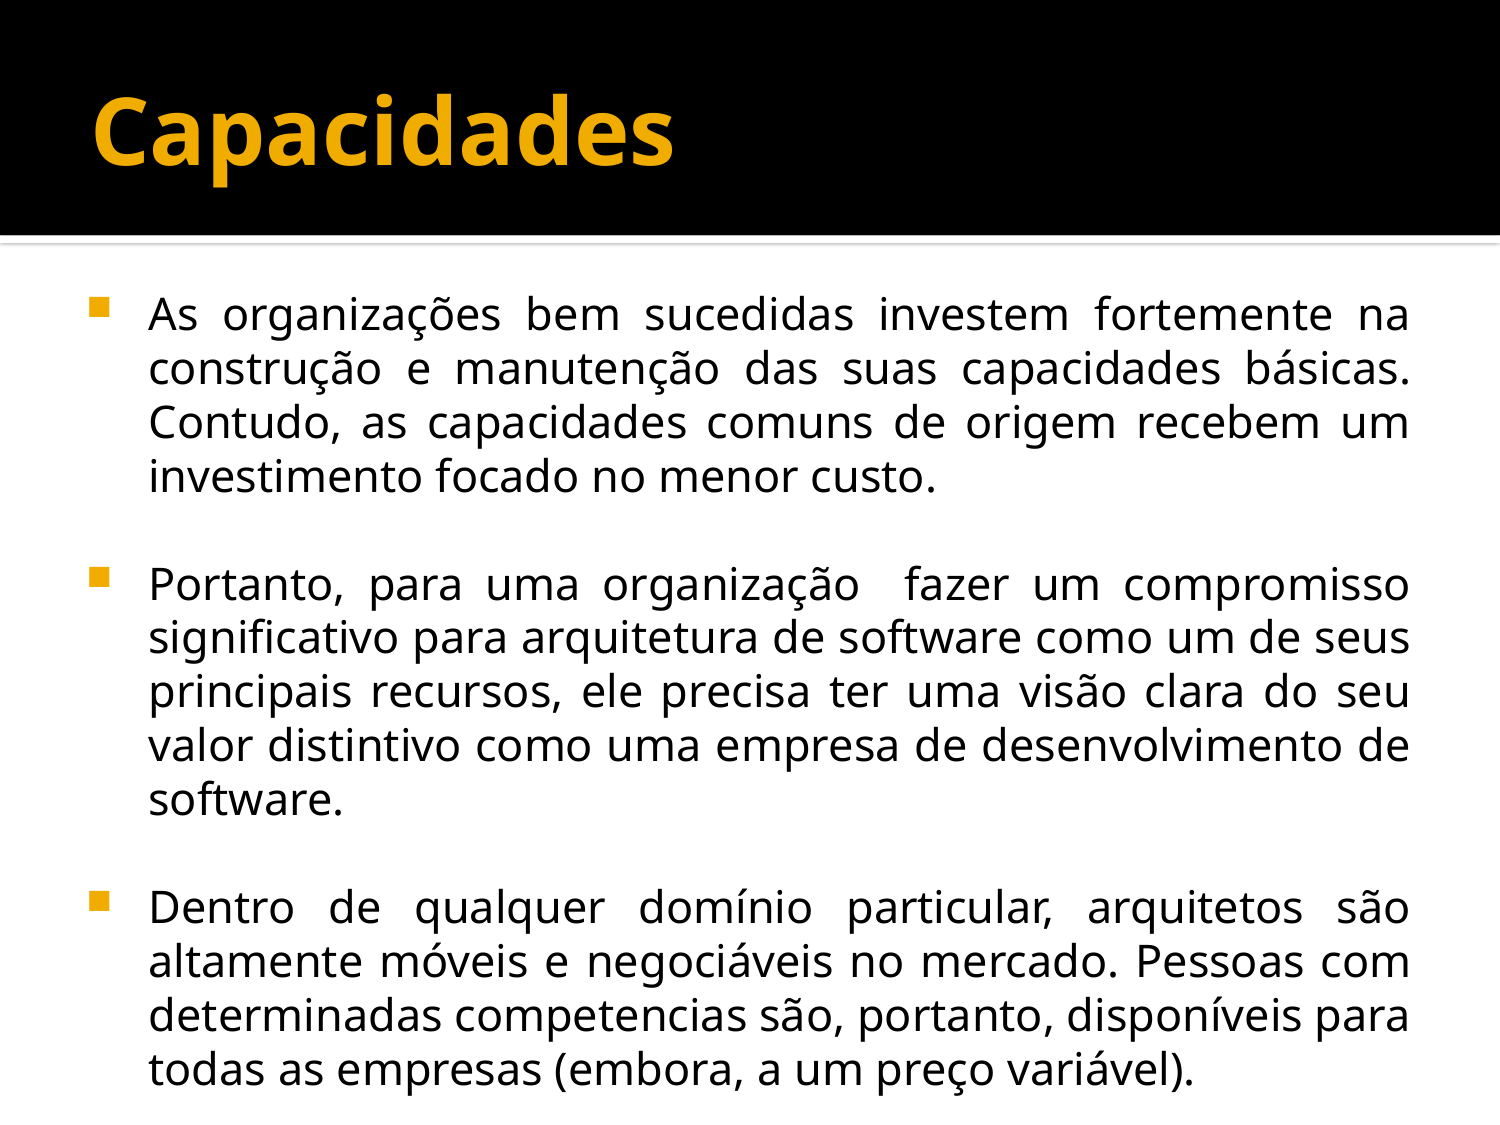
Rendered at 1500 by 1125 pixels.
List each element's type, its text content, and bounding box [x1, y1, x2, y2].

list As organizações bem sucedidas investem fortemente na construção e manutenção das suas capacidades básicas. Contudo, as capacidades comuns de origem recebem um investimento focado no menor custo. Portanto, para uma organização fazer um compromisso significativo para arquitetura de software como um de seus principais recursos, ele precisa ter uma visão clara do seu valor distintivo como uma empresa de desenvolvimento de software. Dentro de qualquer domínio particular, arquitetos são altamente móveis e negociáveis ​​no mercado. Pessoas com determinadas competencias são, portanto, disponíveis para todas as empresas (embora, a um preço variável). [76, 231, 1427, 1125]
title Capacidades [75, 25, 1425, 231]
